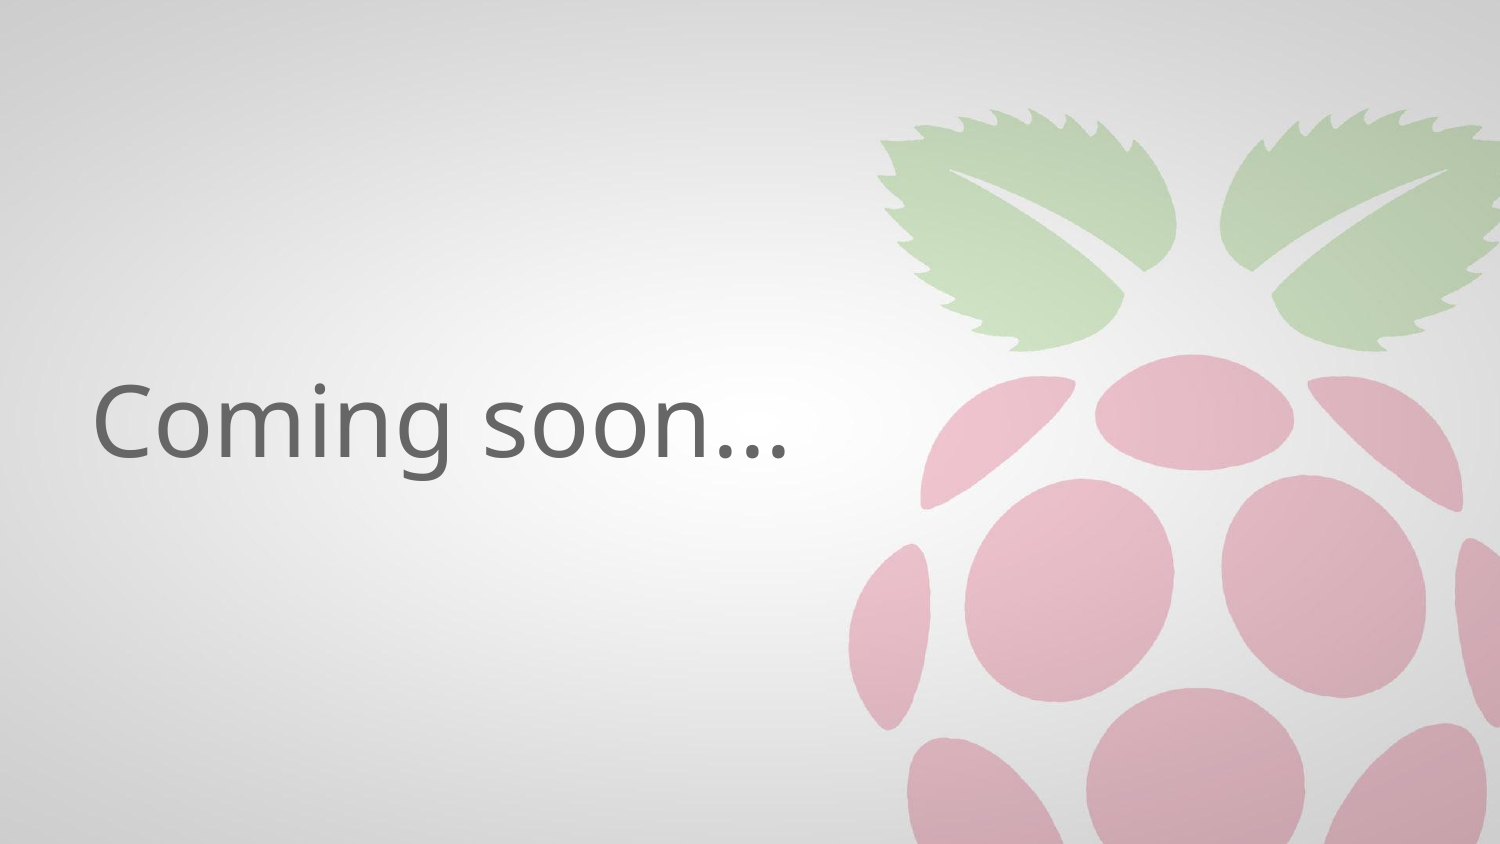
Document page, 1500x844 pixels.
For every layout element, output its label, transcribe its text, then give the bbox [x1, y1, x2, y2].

picture [0, 0, 1500, 844]
title Coming soon... [75, 351, 1425, 493]
